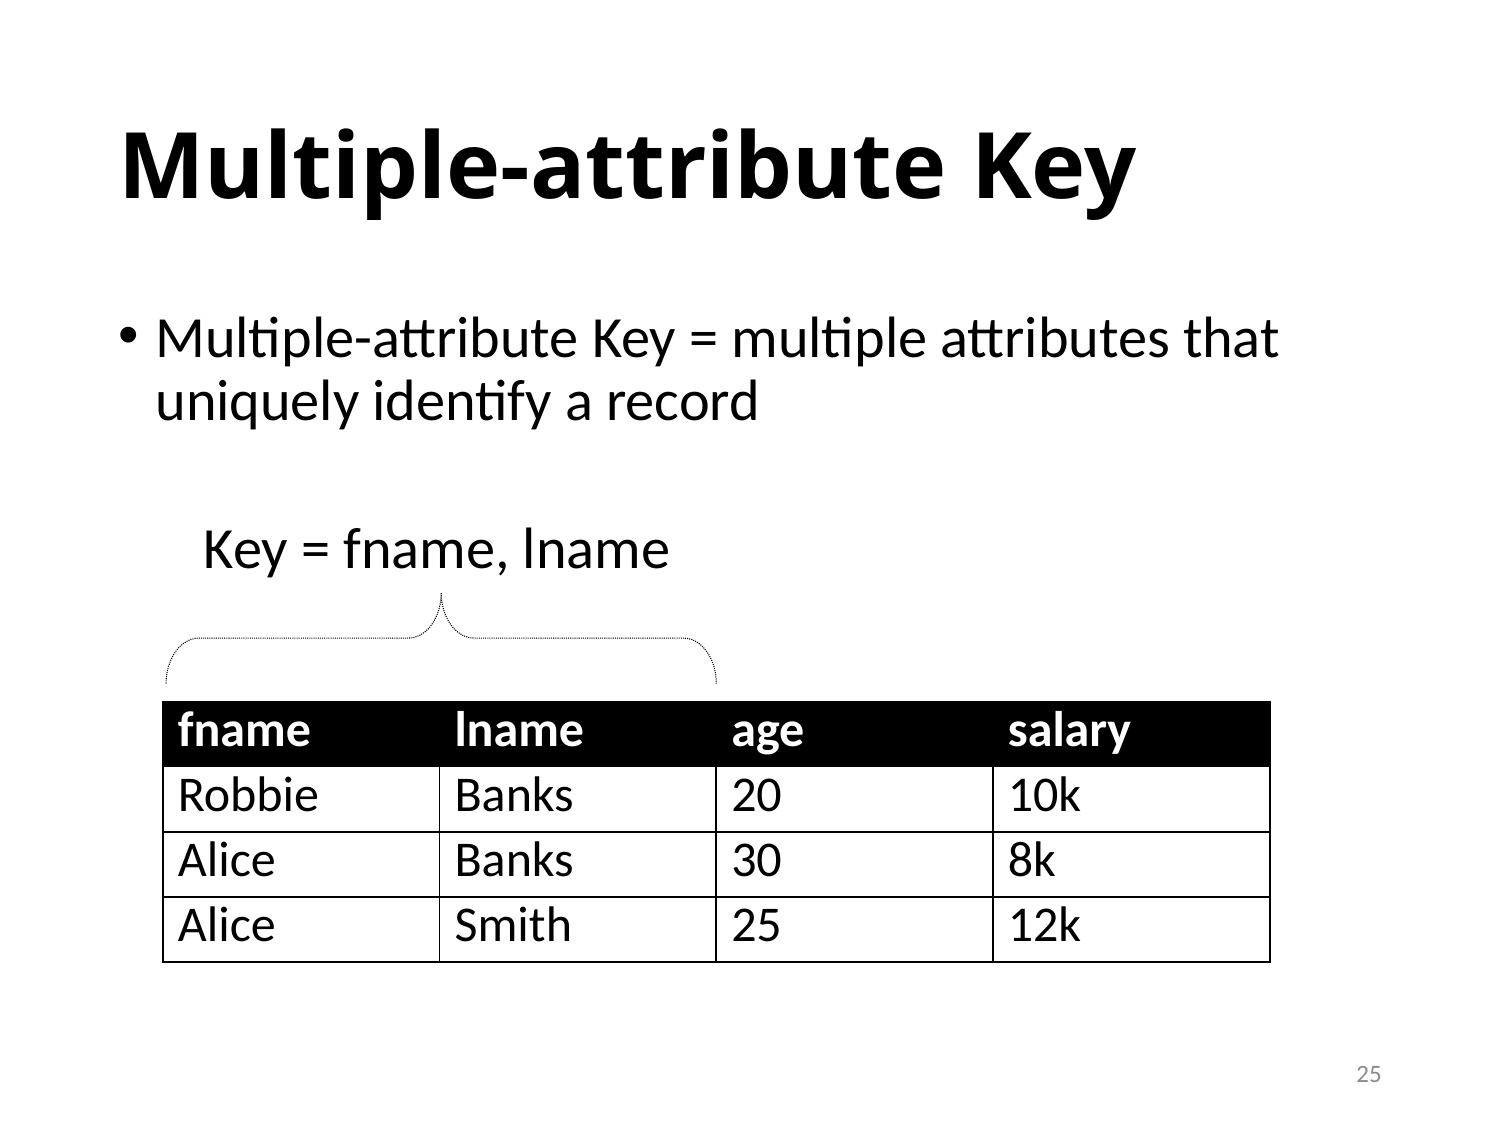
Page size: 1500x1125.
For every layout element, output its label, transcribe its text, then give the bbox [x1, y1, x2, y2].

slide_number 25 [1059, 1042, 1397, 1103]
title Multiple-attribute Key [103, 59, 1397, 278]
list Multiple-attribute Key = multiple attributes that uniquely identify a record [103, 299, 1397, 1014]
